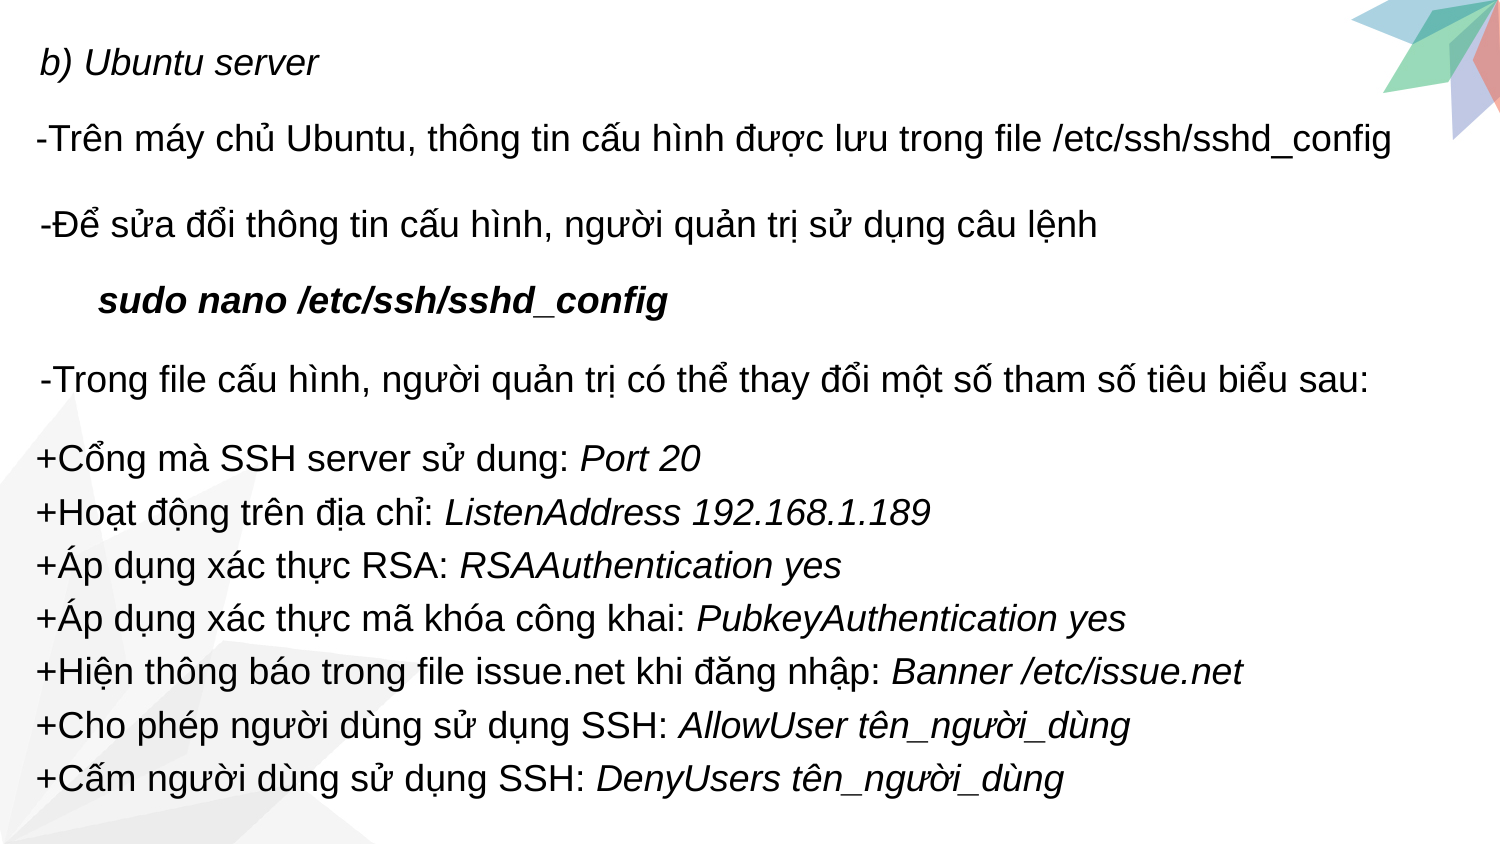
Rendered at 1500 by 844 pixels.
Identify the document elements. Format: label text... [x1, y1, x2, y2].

text_box sudo nano /etc/ssh/sshd_config [82, 268, 738, 329]
text_box -Trên máy chủ Ubuntu, thông tin cấu hình được lưu trong file /etc/ssh/sshd_config [20, 106, 1421, 167]
text_box +Cổng mà SSH server sử dung: Port 20 +Hoạt động trên địa chỉ: ListenAddress 192.168.1.189 +Áp dụng xác thực RSA: RSAAuthentication yes +Áp dụng xác thực mã khóa công khai: PubkeyAuthentication yes +Hiện thông báo trong file issue.net khi đăng nhập: Banner /etc/issue.net +Cho phép người dùng sử dụng SSH: AllowUser tên_người_dùng +Cấm người dùng sử dụng SSH: DenyUsers tên_người_dùng [20, 426, 1401, 807]
text_box b) Ubuntu server [24, 30, 475, 91]
picture [0, 0, 1500, 844]
text_box -Trong file cấu hình, người quản trị có thể thay đổi một số tham số tiêu biểu sau: [24, 347, 1426, 408]
text_box -Để sửa đổi thông tin cấu hình, người quản trị sử dụng câu lệnh [24, 192, 1421, 253]
